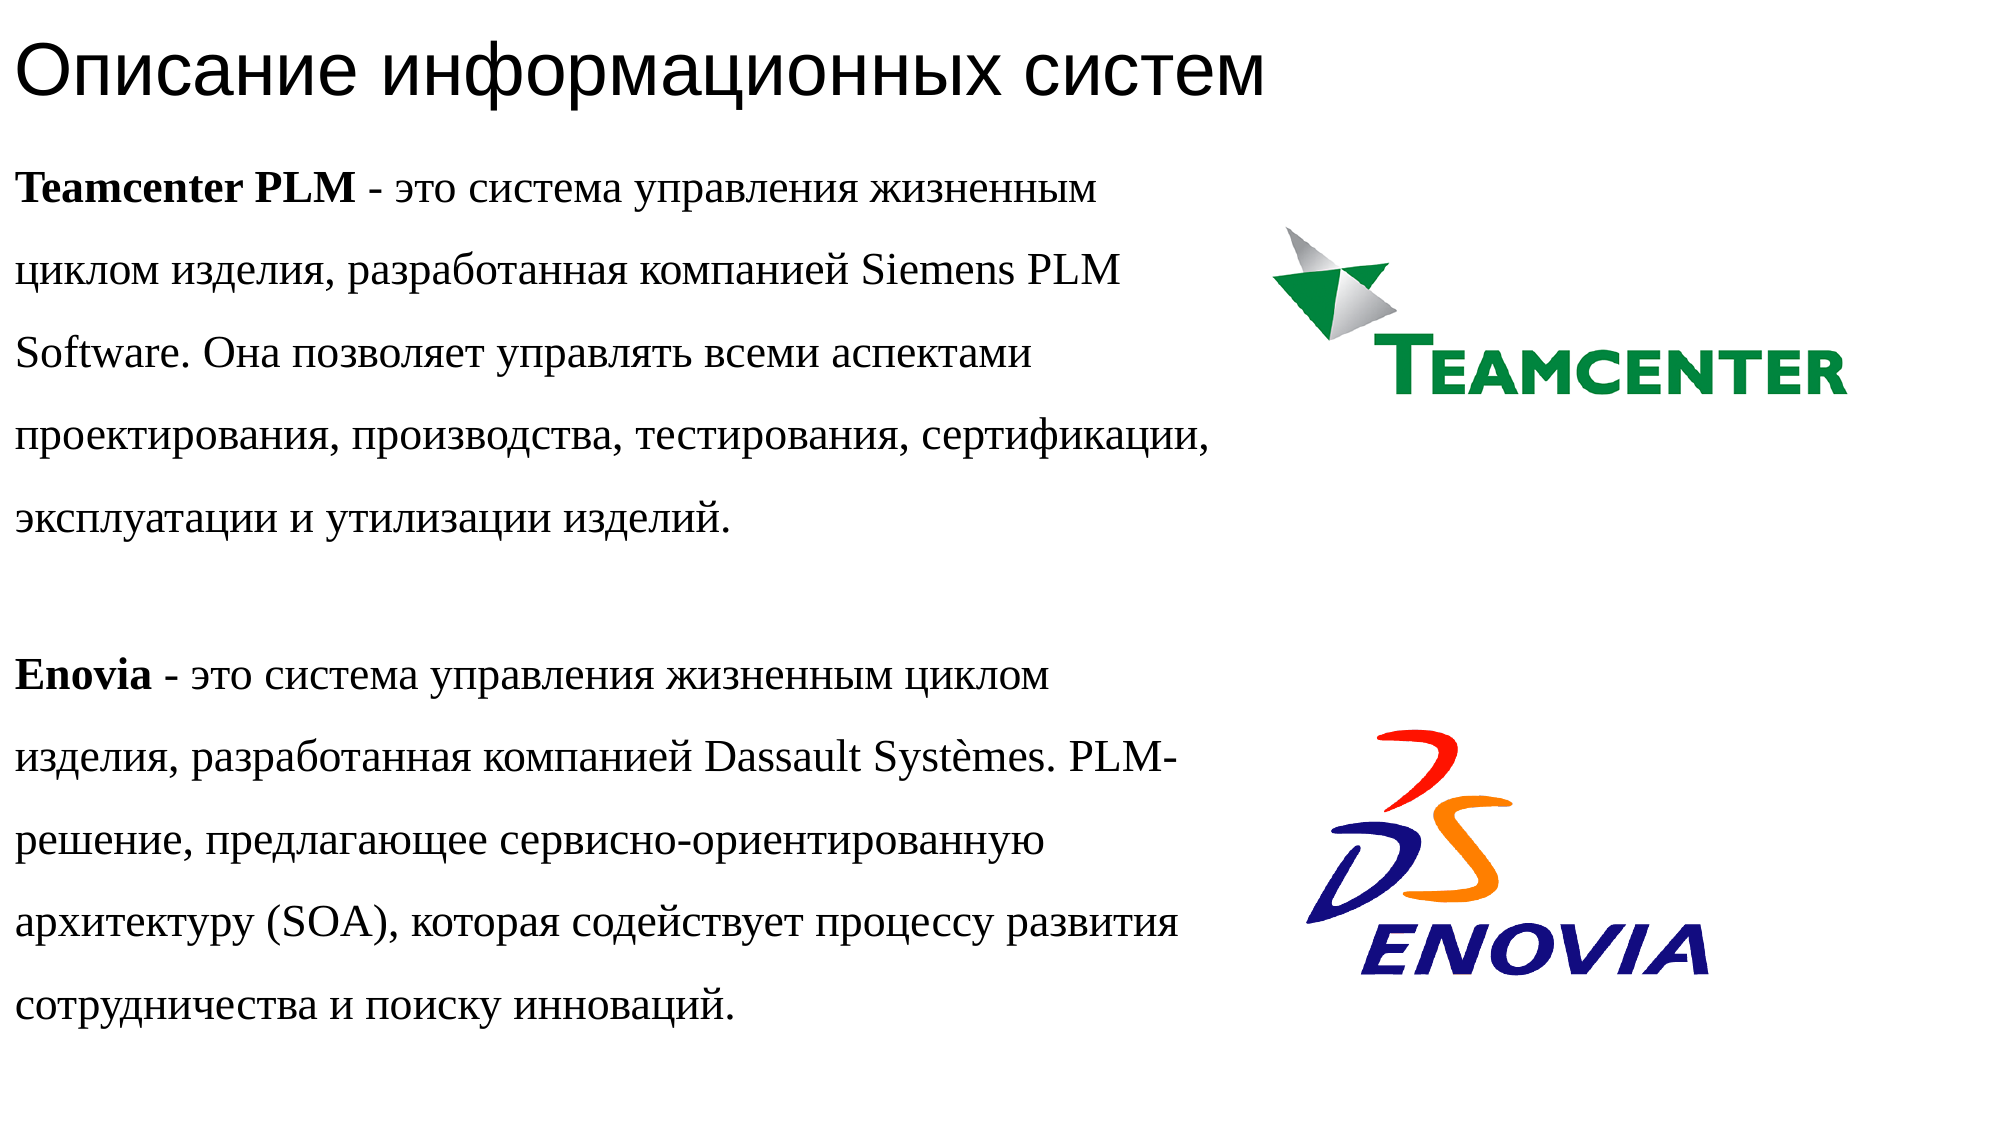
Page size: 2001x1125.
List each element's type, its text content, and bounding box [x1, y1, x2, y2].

picture [1254, 676, 1760, 1024]
text_box Teamcenter PLM - это система управления жизненным циклом изделия, разработанная компанией Siemens PLM Software. Она позволяет управлять всеми аспектами проектирования, производства, тестирования, сертификации, эксплуатации и утилизации изделий. Enovia - это система управления жизненным циклом изделия, разработанная компанией Dassault Systèmes. PLM-решение, предлагающее сервисно-ориентированную архитектуру (SOA), которая содействует процессу развития сотрудничества и поиску инноваций. [0, 121, 1233, 1036]
picture [1254, 163, 1874, 449]
text_box Описание информационных систем [0, 12, 1332, 118]
